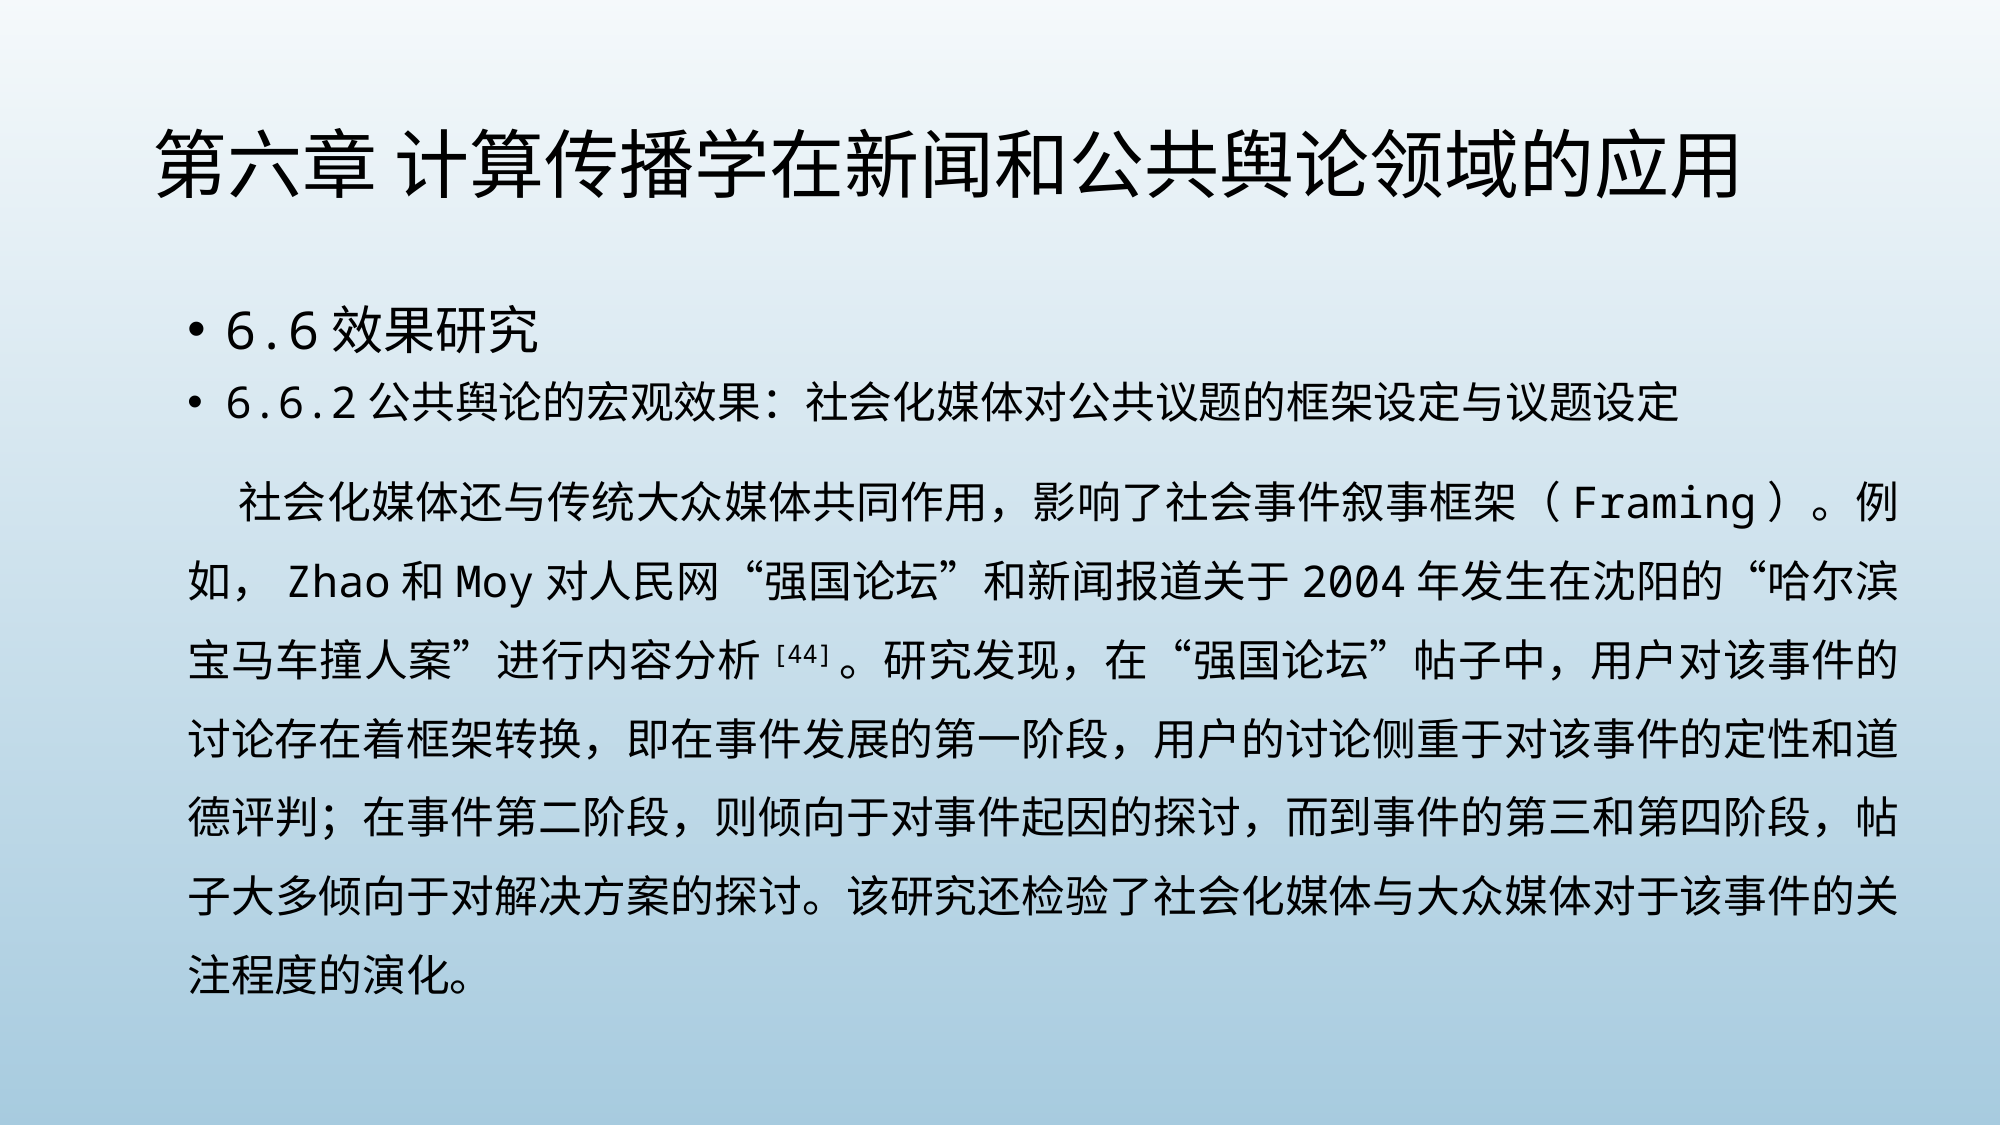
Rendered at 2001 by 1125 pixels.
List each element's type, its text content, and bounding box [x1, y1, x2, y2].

list 6.6效果研究 6.6.2公共舆论的宏观效果：社会化媒体对公共议题的框架设定与议题设定 社会化媒体还与传统大众媒体共同作用，影响了社会事件叙事框架（Framing）。例如，Zhao和Moy对人民网“强国论坛”和新闻报道关于2004年发生在沈阳的“哈尔滨宝马车撞人案”进行内容分析[44]。研究发现，在“强国论坛”帖子中，用户对该事件的讨论存在着框架转换，即在事件发展的第一阶段，用户的讨论侧重于对该事件的定性和道德评判；在事件第二阶段，则倾向于对事件起因的探讨，而到事件的第三和第四阶段，帖子大多倾向于对解决方案的探讨。该研究还检验了社会化媒体与大众媒体对于该事件的关注程度的演化。 [172, 258, 1915, 1125]
title 第六章 计算传播学在新闻和公共舆论领域的应用 [137, 59, 1863, 278]
